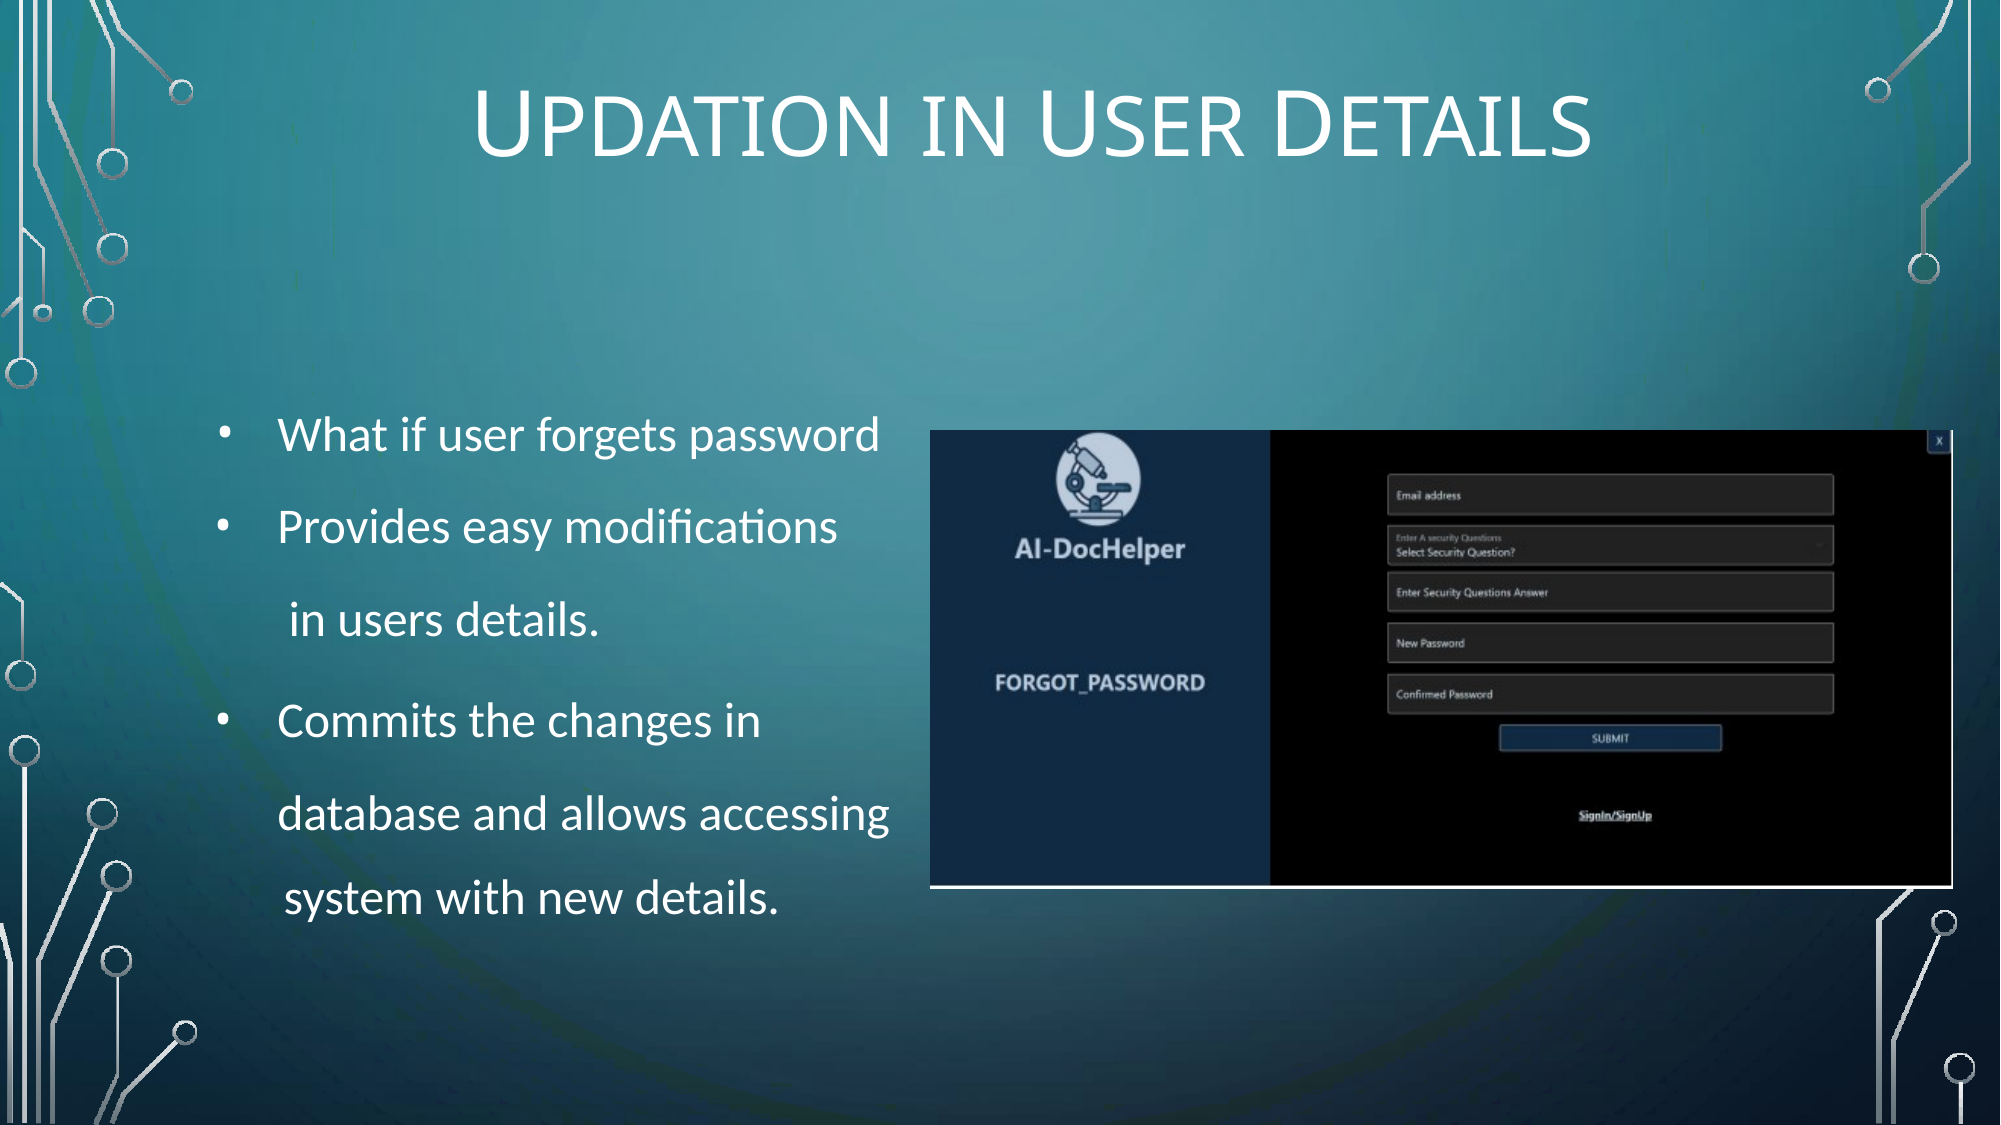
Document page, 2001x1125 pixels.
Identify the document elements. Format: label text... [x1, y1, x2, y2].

title UPDATION IN USER DETAILS [287, 62, 1775, 253]
picture [0, 0, 2000, 1125]
text_box What if user forgets password Provides easy modifications in users details. Commits the changes in database and allows accessing system with new details. [214, 366, 902, 925]
